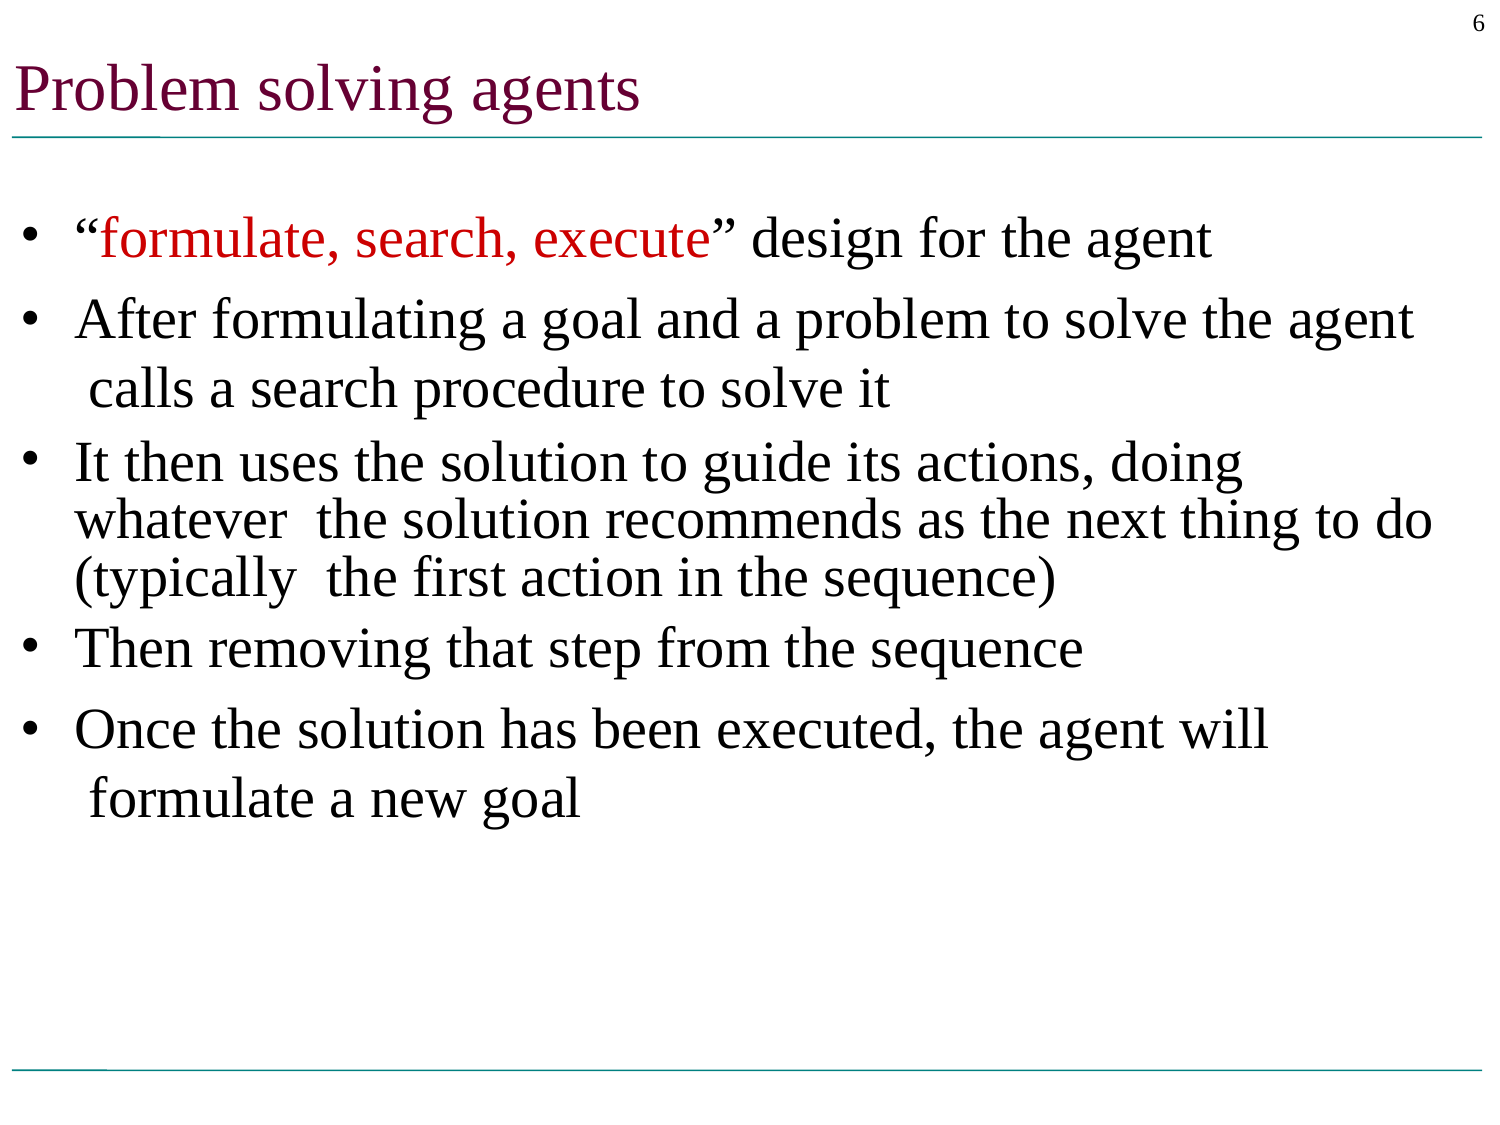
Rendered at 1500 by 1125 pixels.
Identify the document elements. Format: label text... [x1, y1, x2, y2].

text_box 6 [1470, 4, 1488, 37]
title Problem solving agents [12, 42, 644, 233]
text_box “formulate, search, execute” design for the agent After formulating a goal and a problem to solve the agent calls a search procedure to solve it It then uses the solution to guide its actions, doing whatever the solution recommends as the next thing to do (typically the first action in the sequence) Then removing that step from the sequence Once the solution has been executed, the agent will formulate a new goal [18, 197, 1472, 831]
